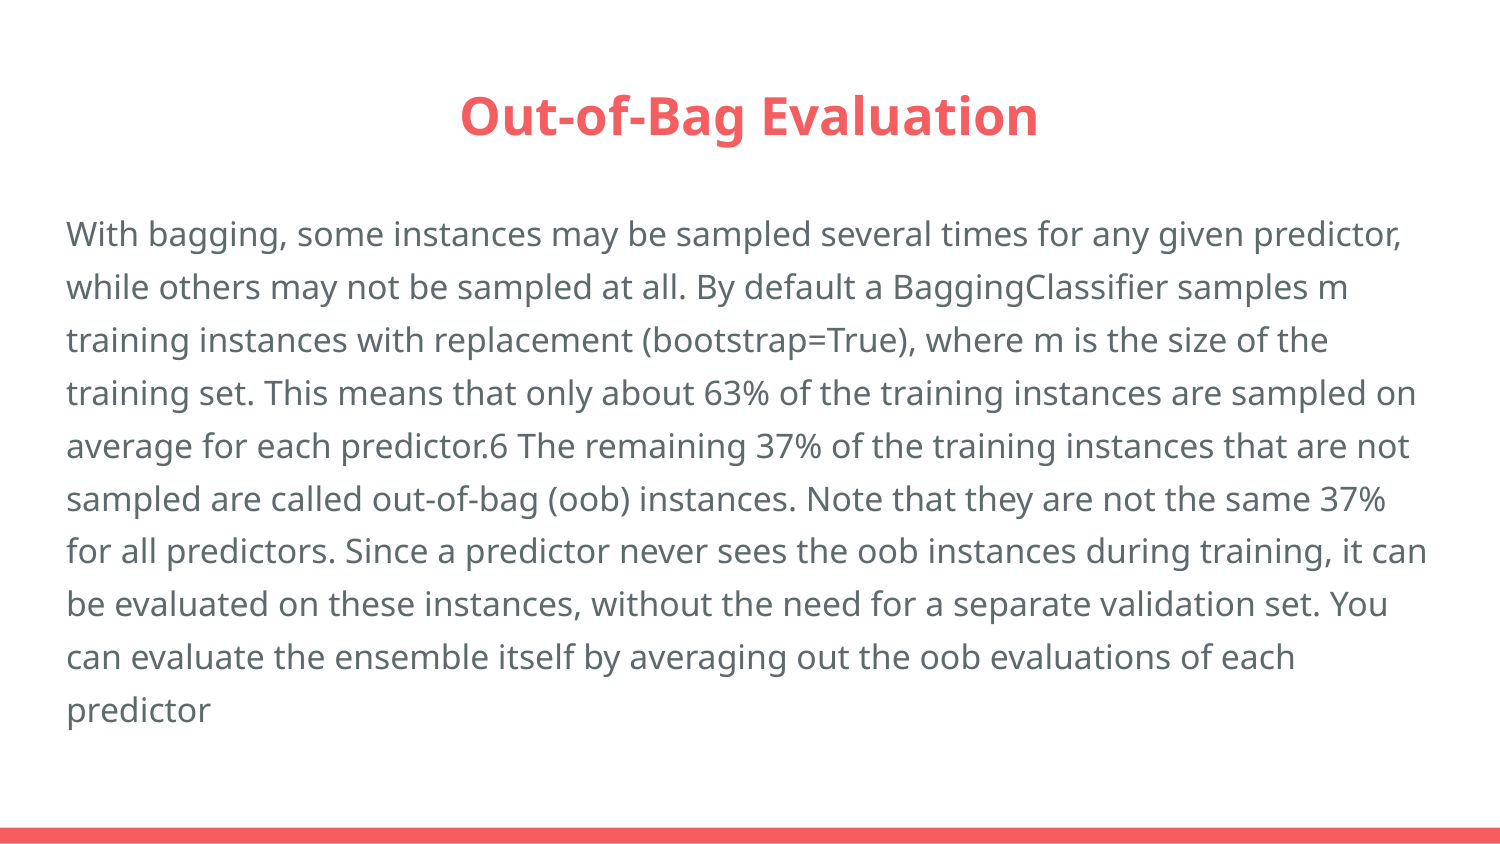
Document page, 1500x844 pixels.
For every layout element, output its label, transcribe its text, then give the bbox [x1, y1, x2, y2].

title Out-of-Bag Evaluation [51, 64, 1449, 167]
list With bagging, some instances may be sampled several times for any given predictor, while others may not be sampled at all. By default a BaggingClassifier samples m training instances with replacement (bootstrap=True), where m is the size of the training set. This means that only about 63% of the training instances are sampled on average for each predictor.6 The remaining 37% of the training instances that are not sampled are called out-of-bag (oob) instances. Note that they are not the same 37% for all predictors. Since a predictor never sees the oob instances during training, it can be evaluated on these instances, without the need for a separate validation set. You can evaluate the ensemble itself by averaging out the oob evaluations of each predictor [51, 189, 1449, 750]
